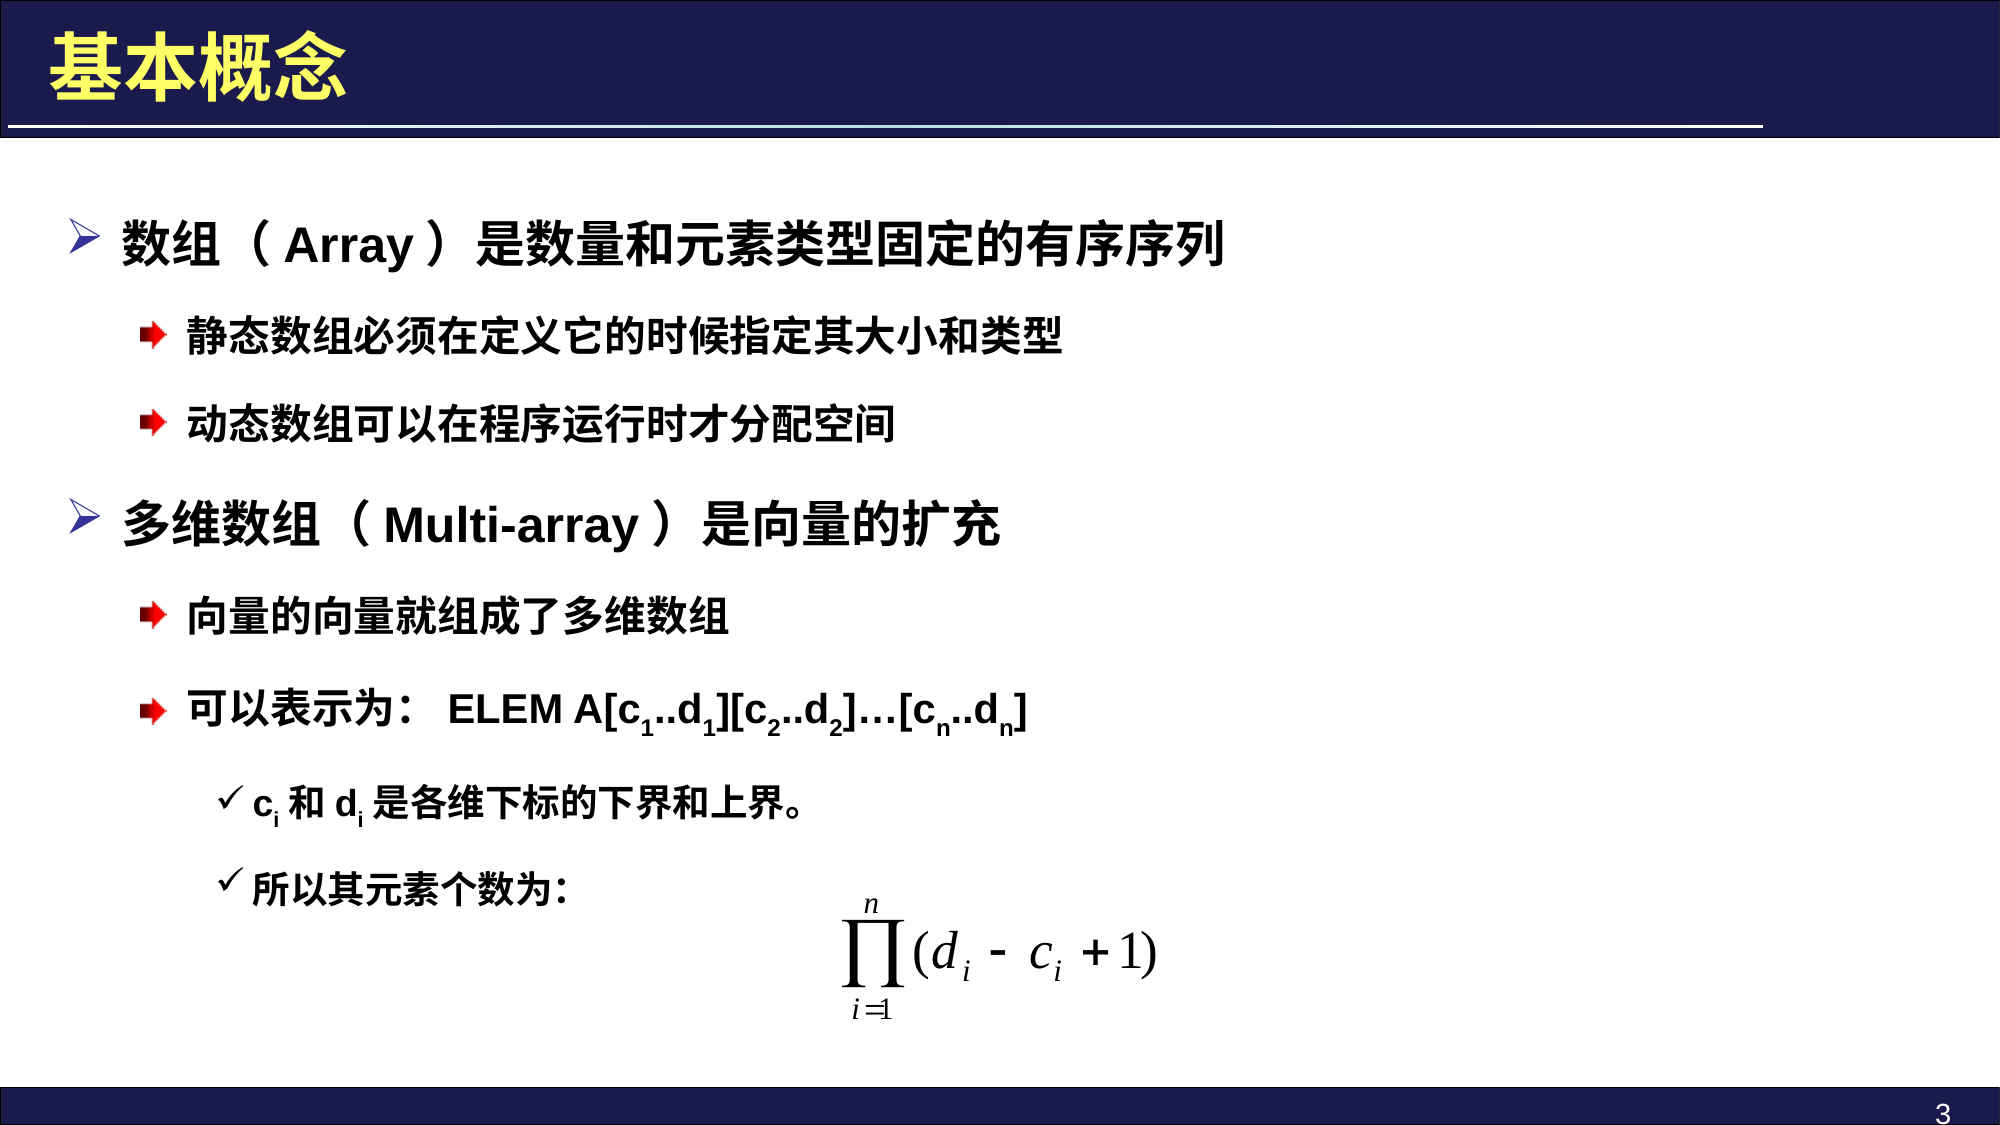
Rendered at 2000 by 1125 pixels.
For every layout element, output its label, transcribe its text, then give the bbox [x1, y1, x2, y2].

slide_number 3 [1666, 1087, 1967, 1125]
picture [140, 409, 167, 436]
picture [140, 601, 167, 629]
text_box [830, 878, 1169, 1031]
list 数组（Array）是数量和元素类型固定的有序序列 静态数组必须在定义它的时候指定其大小和类型 动态数组可以在程序运行时才分配空间 多维数组（Multi-array）是向量的扩充 向量的向量就组成了多维数组 可以表示为：ELEM A[c1..d1][c2..d2]…[cn..dn] ci和di是各维下标的下界和上界。 所以其元素个数为： [50, 174, 1950, 1050]
picture [140, 321, 167, 349]
title 基本概念 [33, 12, 1767, 118]
picture [140, 698, 167, 725]
